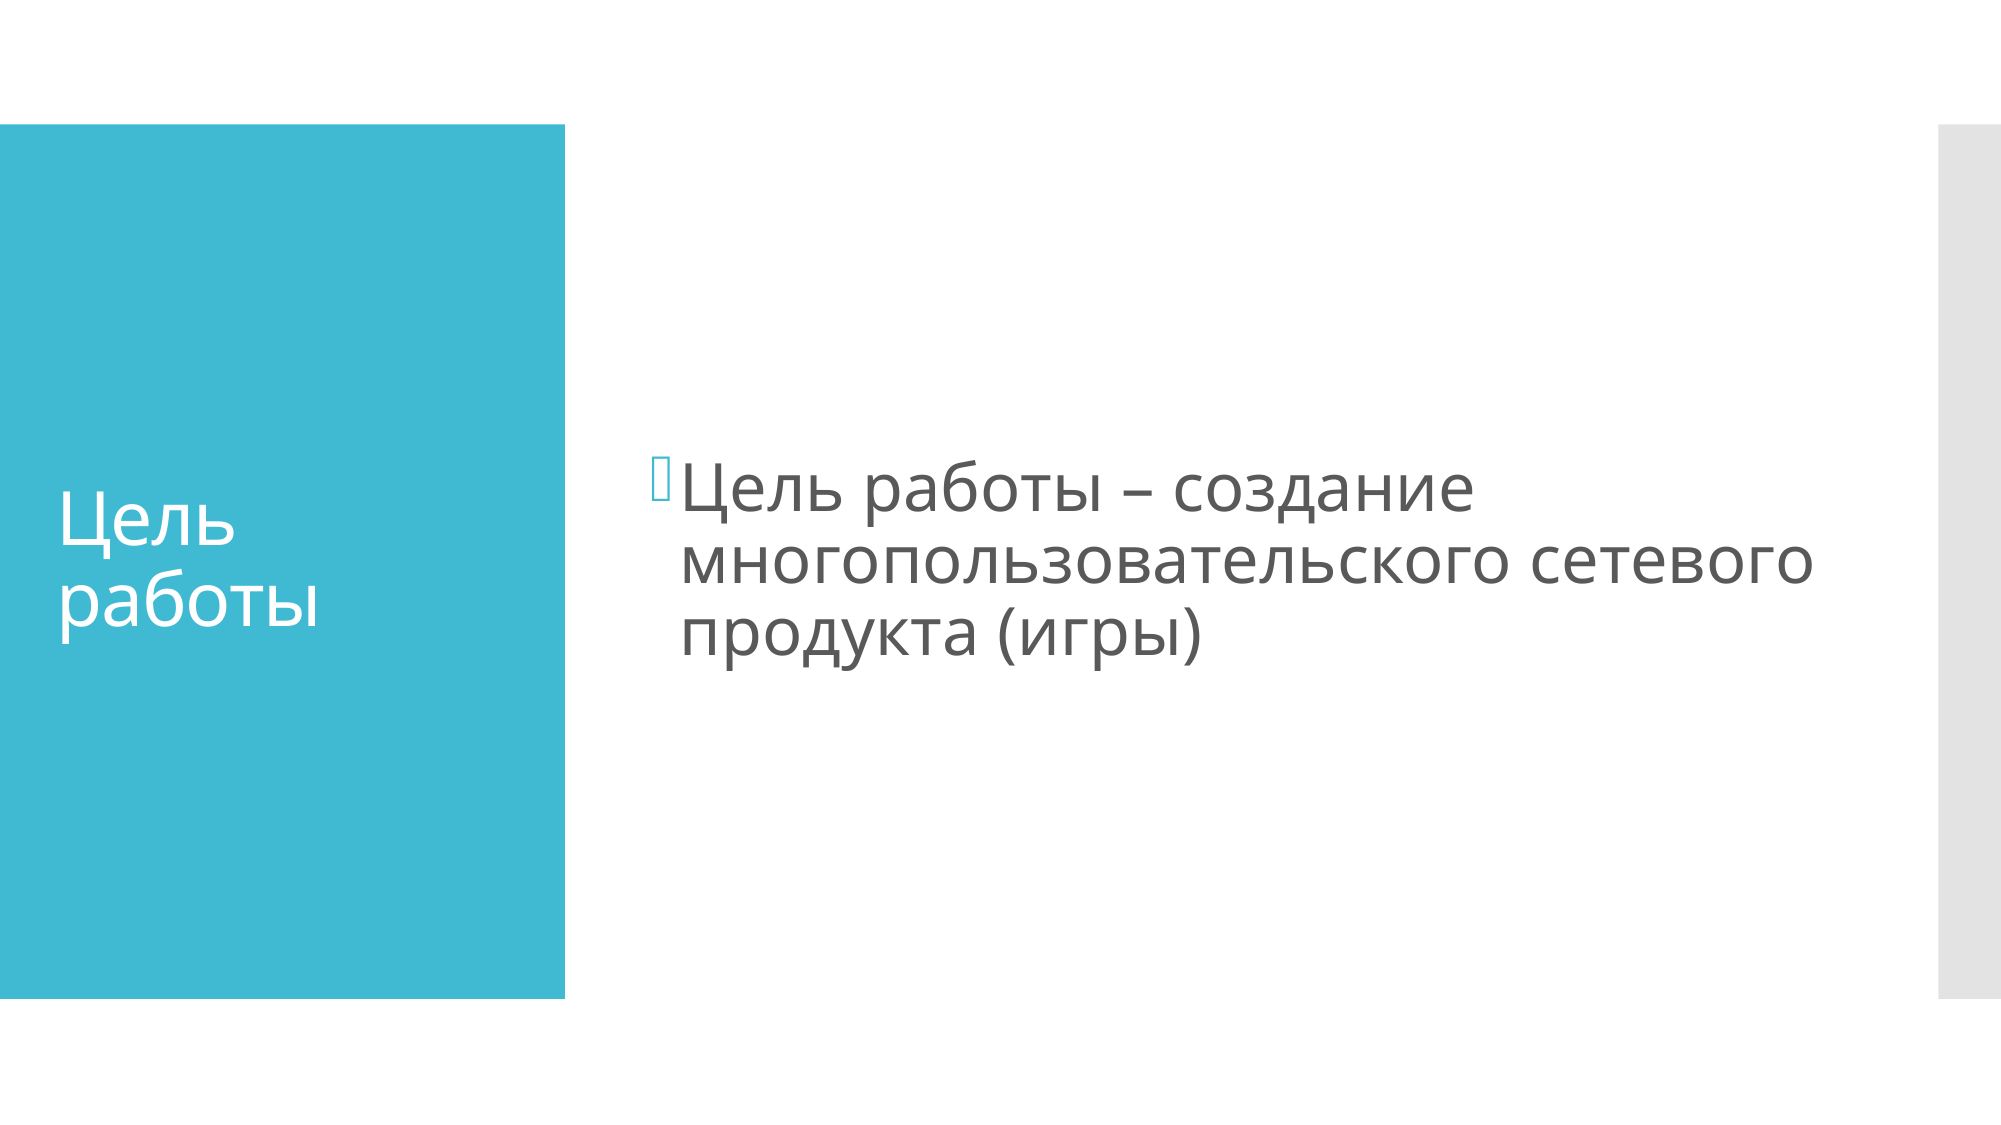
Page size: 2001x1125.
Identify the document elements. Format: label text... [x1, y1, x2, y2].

list Цель работы – создание многопользовательского сетевого продукта (игры) [634, 141, 1835, 982]
title Цель работы [41, 184, 525, 940]
